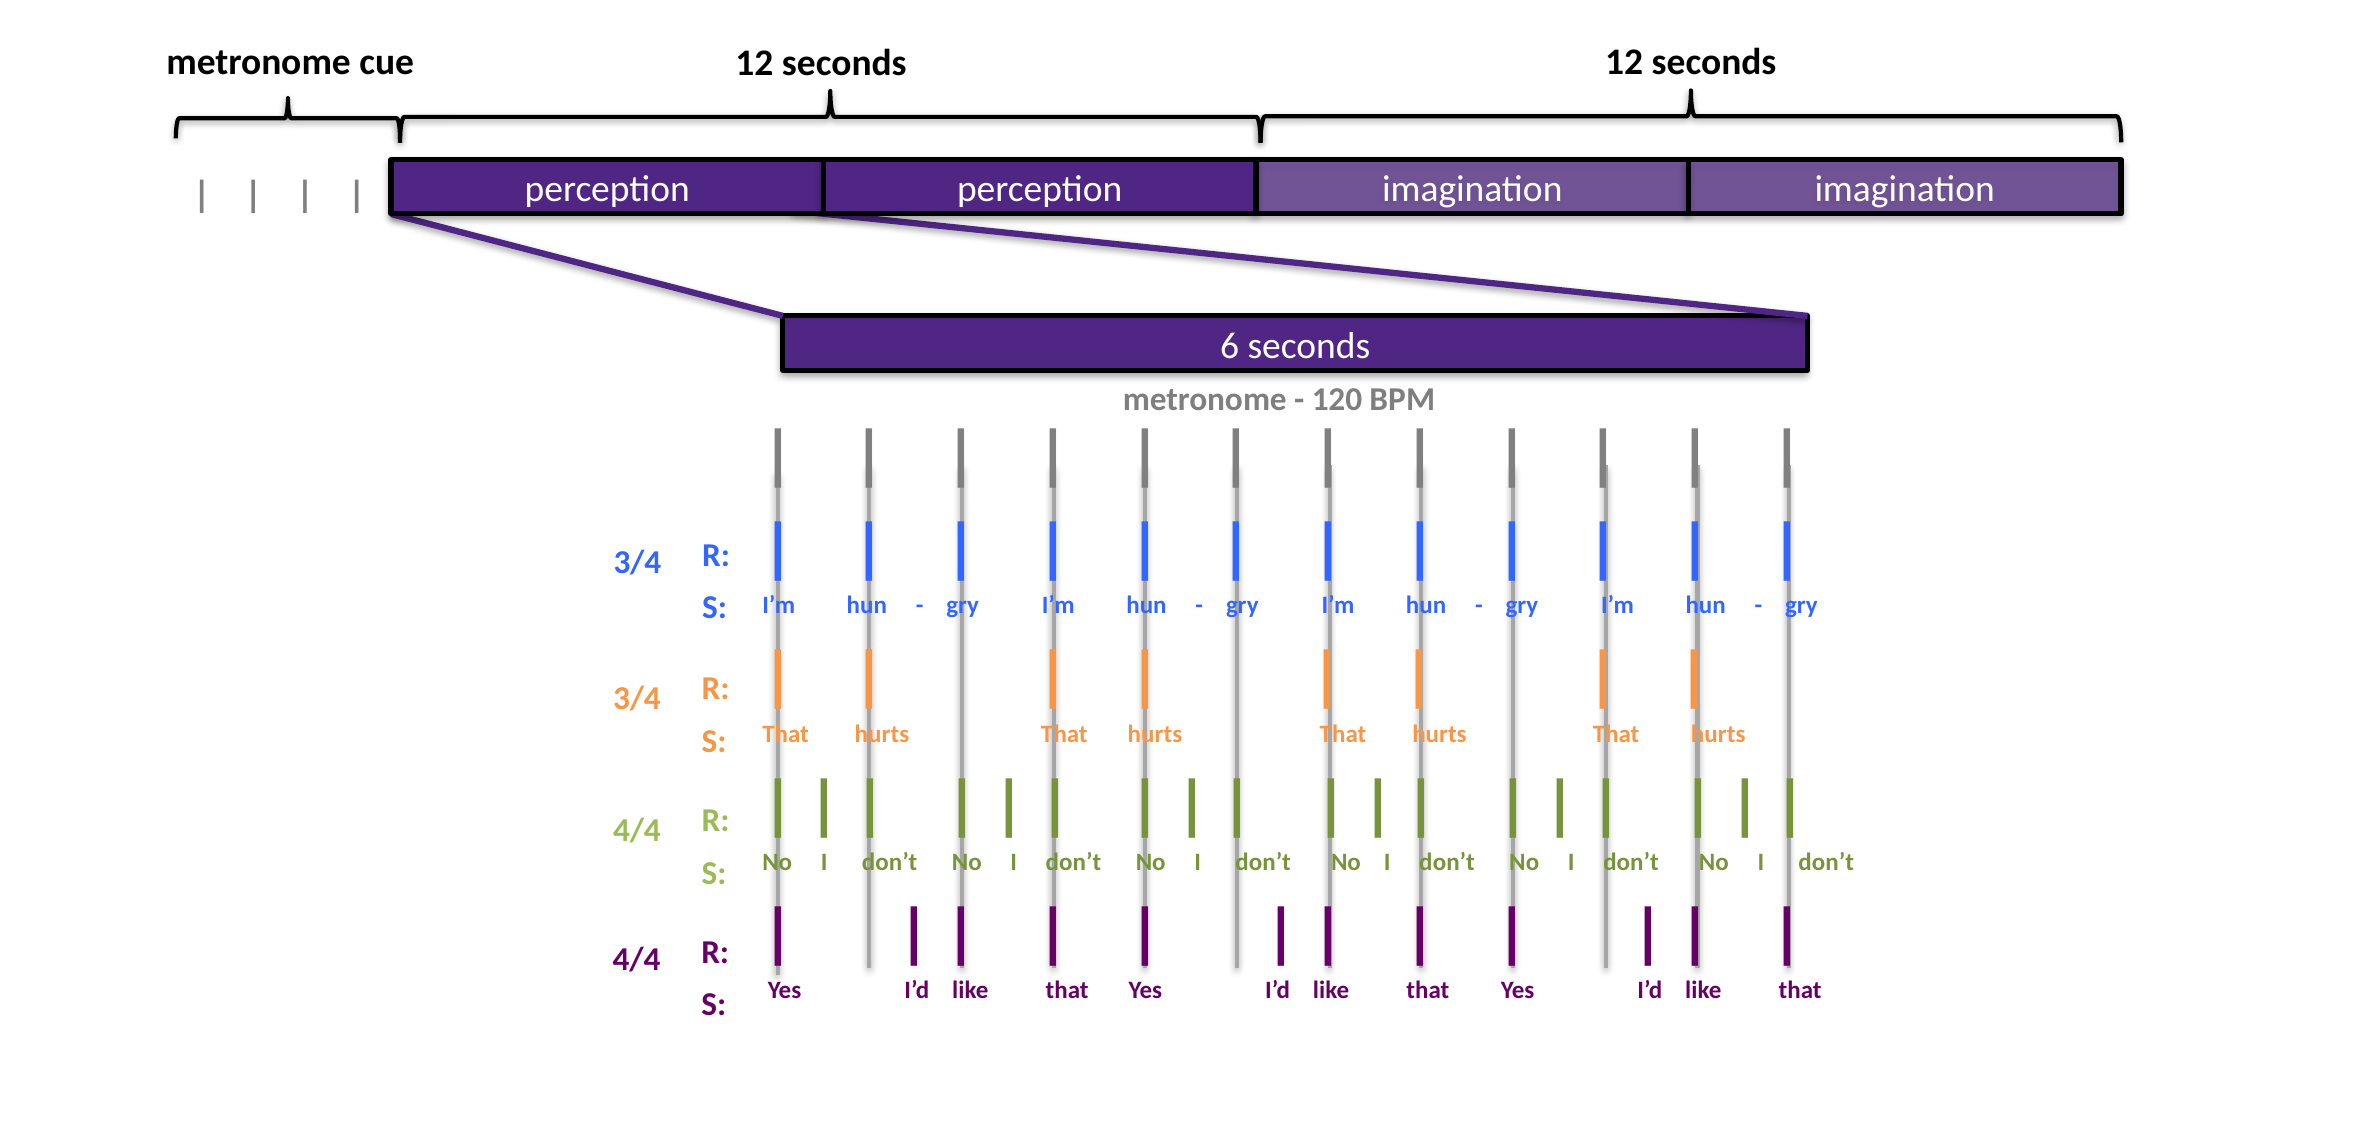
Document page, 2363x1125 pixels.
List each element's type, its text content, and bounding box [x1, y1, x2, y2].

text_box 4/4 [597, 929, 676, 985]
text_box R: S: [686, 922, 745, 1030]
text_box 6 seconds [782, 323, 1808, 371]
text_box 12 seconds [1590, 29, 1792, 89]
text_box [397, 88, 1263, 143]
text_box R: S: [686, 791, 745, 899]
subtitle | | | | | | | | | | | | | | | | | | | | | | | | I’m hun - gry I’m hun - gry I’m hun - gry I’m hun - gry | | | | | | | | That hurts That hurts That hurts That hurts | | | | | | | | | | | | | | | | | | No I don’t No I don’t No I don’t No I don’t No I don’t No I don’t | | | | | | | | | | | | Yes I’d like that Yes I’d like that Yes I’d like that [747, 402, 1894, 1125]
text_box metronome - 120 BPM [1108, 369, 1451, 425]
text_box 3/4 [598, 668, 676, 724]
text_box 3/4 [598, 532, 677, 588]
text_box R: S: [686, 659, 745, 767]
text_box 4/4 [598, 800, 676, 856]
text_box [390, 159, 2122, 215]
text_box 12 seconds [720, 30, 922, 90]
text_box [790, 225, 1808, 317]
text_box | | | | [169, 162, 386, 223]
text_box [173, 96, 399, 139]
text_box [1262, 89, 2124, 143]
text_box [390, 223, 783, 317]
text_box R: S: [687, 525, 746, 633]
text_box metronome cue [141, 29, 440, 89]
